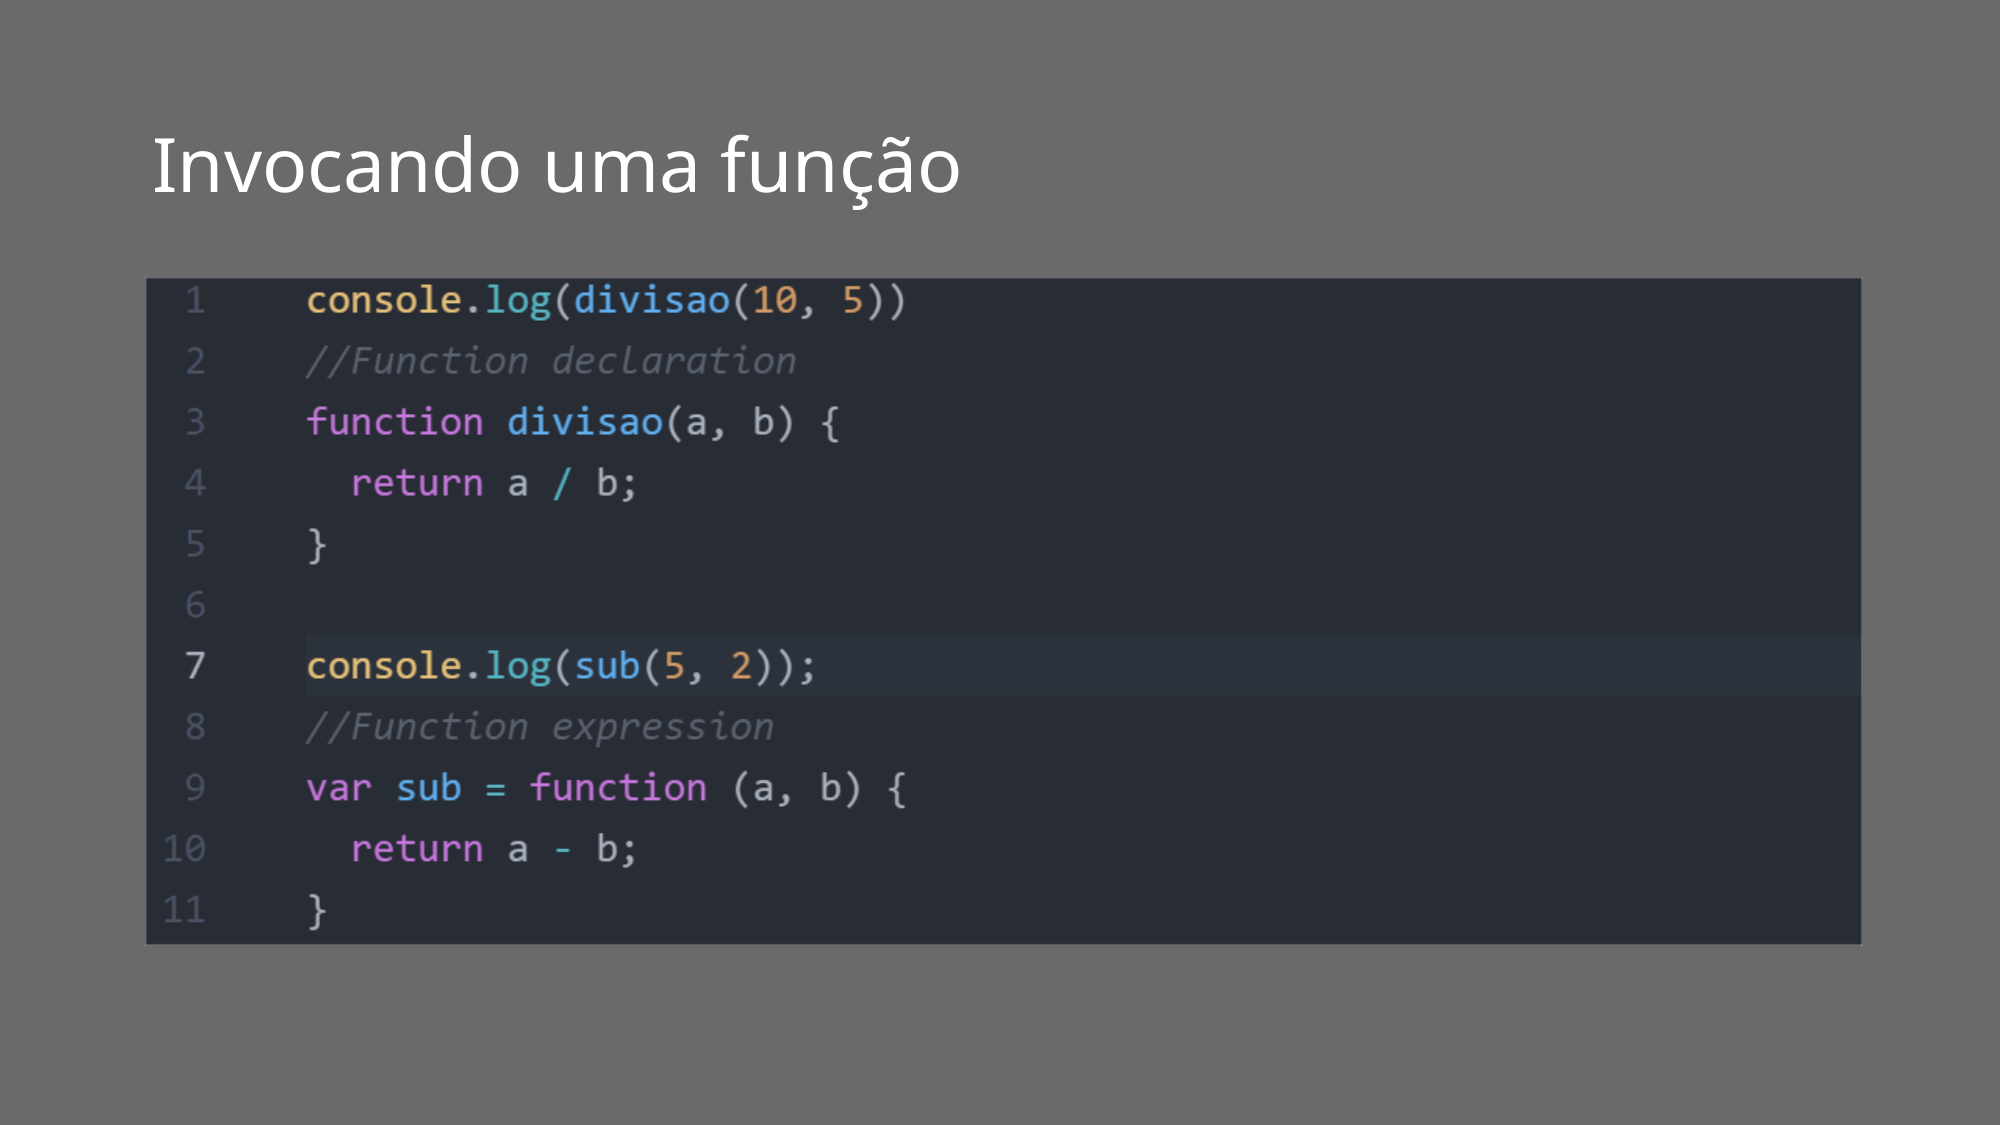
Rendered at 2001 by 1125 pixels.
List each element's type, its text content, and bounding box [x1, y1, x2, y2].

title Invocando uma função [137, 59, 1863, 278]
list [145, 277, 1863, 946]
